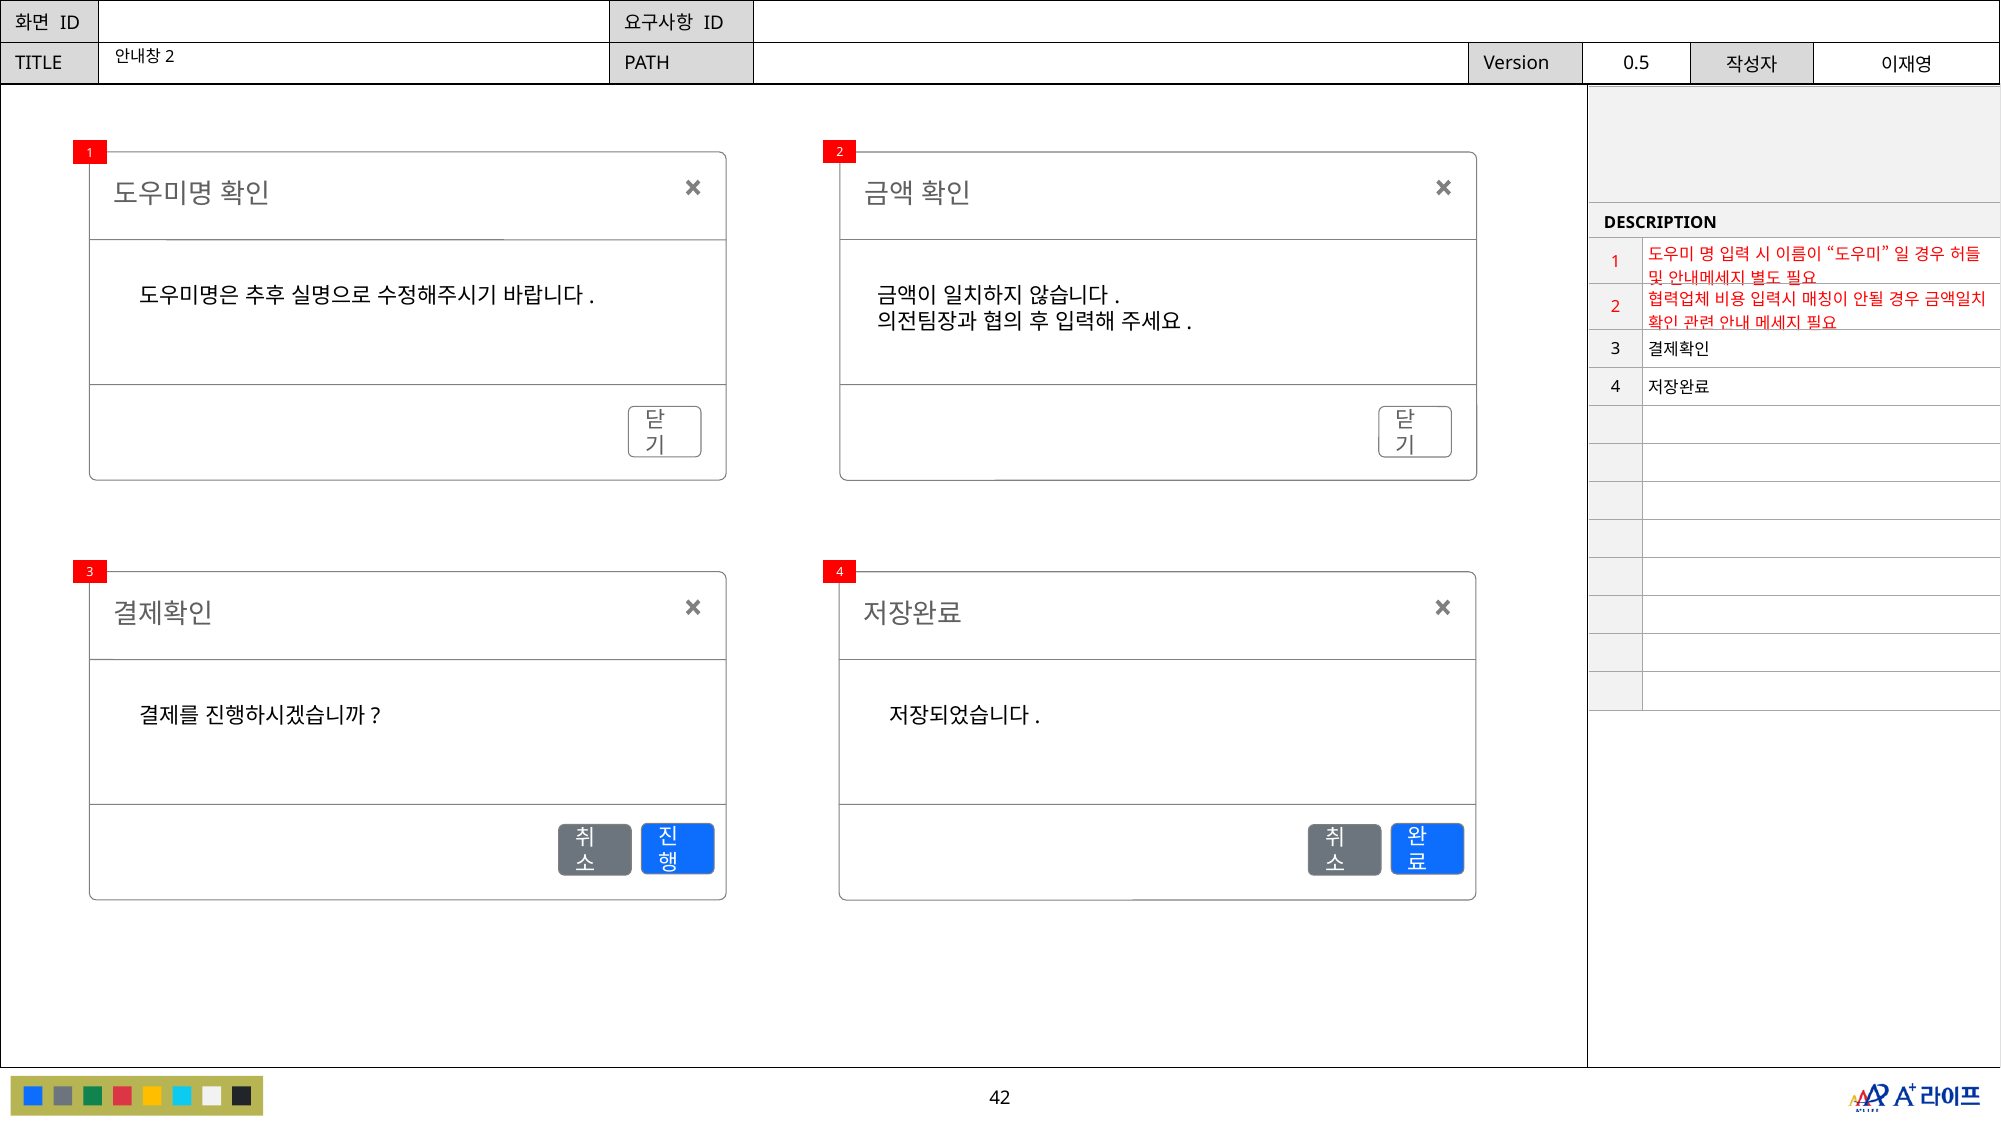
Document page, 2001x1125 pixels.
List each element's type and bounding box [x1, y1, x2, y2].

table_cell [1643, 330, 2000, 367]
picture [1848, 1083, 1980, 1112]
table_header [1589, 87, 2000, 202]
table_cell [1589, 368, 1642, 405]
table_cell [1643, 284, 2000, 329]
table_cell [1643, 444, 2000, 481]
table_cell [1589, 596, 1642, 633]
table_cell [1643, 238, 2000, 283]
table_cell [1589, 406, 1642, 443]
table_cell [1643, 520, 2000, 557]
table_cell [1589, 482, 1642, 519]
list [99, 41, 607, 72]
table_cell [1643, 368, 2000, 405]
table_cell [1643, 406, 2000, 443]
table_cell [1589, 634, 1642, 671]
table_cell [1589, 238, 1642, 283]
table_cell [1589, 330, 1642, 367]
text_box [73, 560, 727, 900]
table_cell [1589, 284, 1642, 329]
table_cell [1589, 203, 2000, 237]
text_box [73, 140, 727, 481]
table_cell [1589, 672, 1642, 710]
table_cell [1643, 596, 2000, 633]
text_box [823, 140, 1477, 481]
text_box [823, 560, 1476, 901]
table_cell [1643, 634, 2000, 671]
table_cell [1589, 520, 1642, 557]
table_cell [1643, 558, 2000, 595]
table_cell [1643, 672, 2000, 710]
table_cell [1643, 482, 2000, 519]
table_cell [1589, 444, 1642, 481]
table_cell [1589, 558, 1642, 595]
